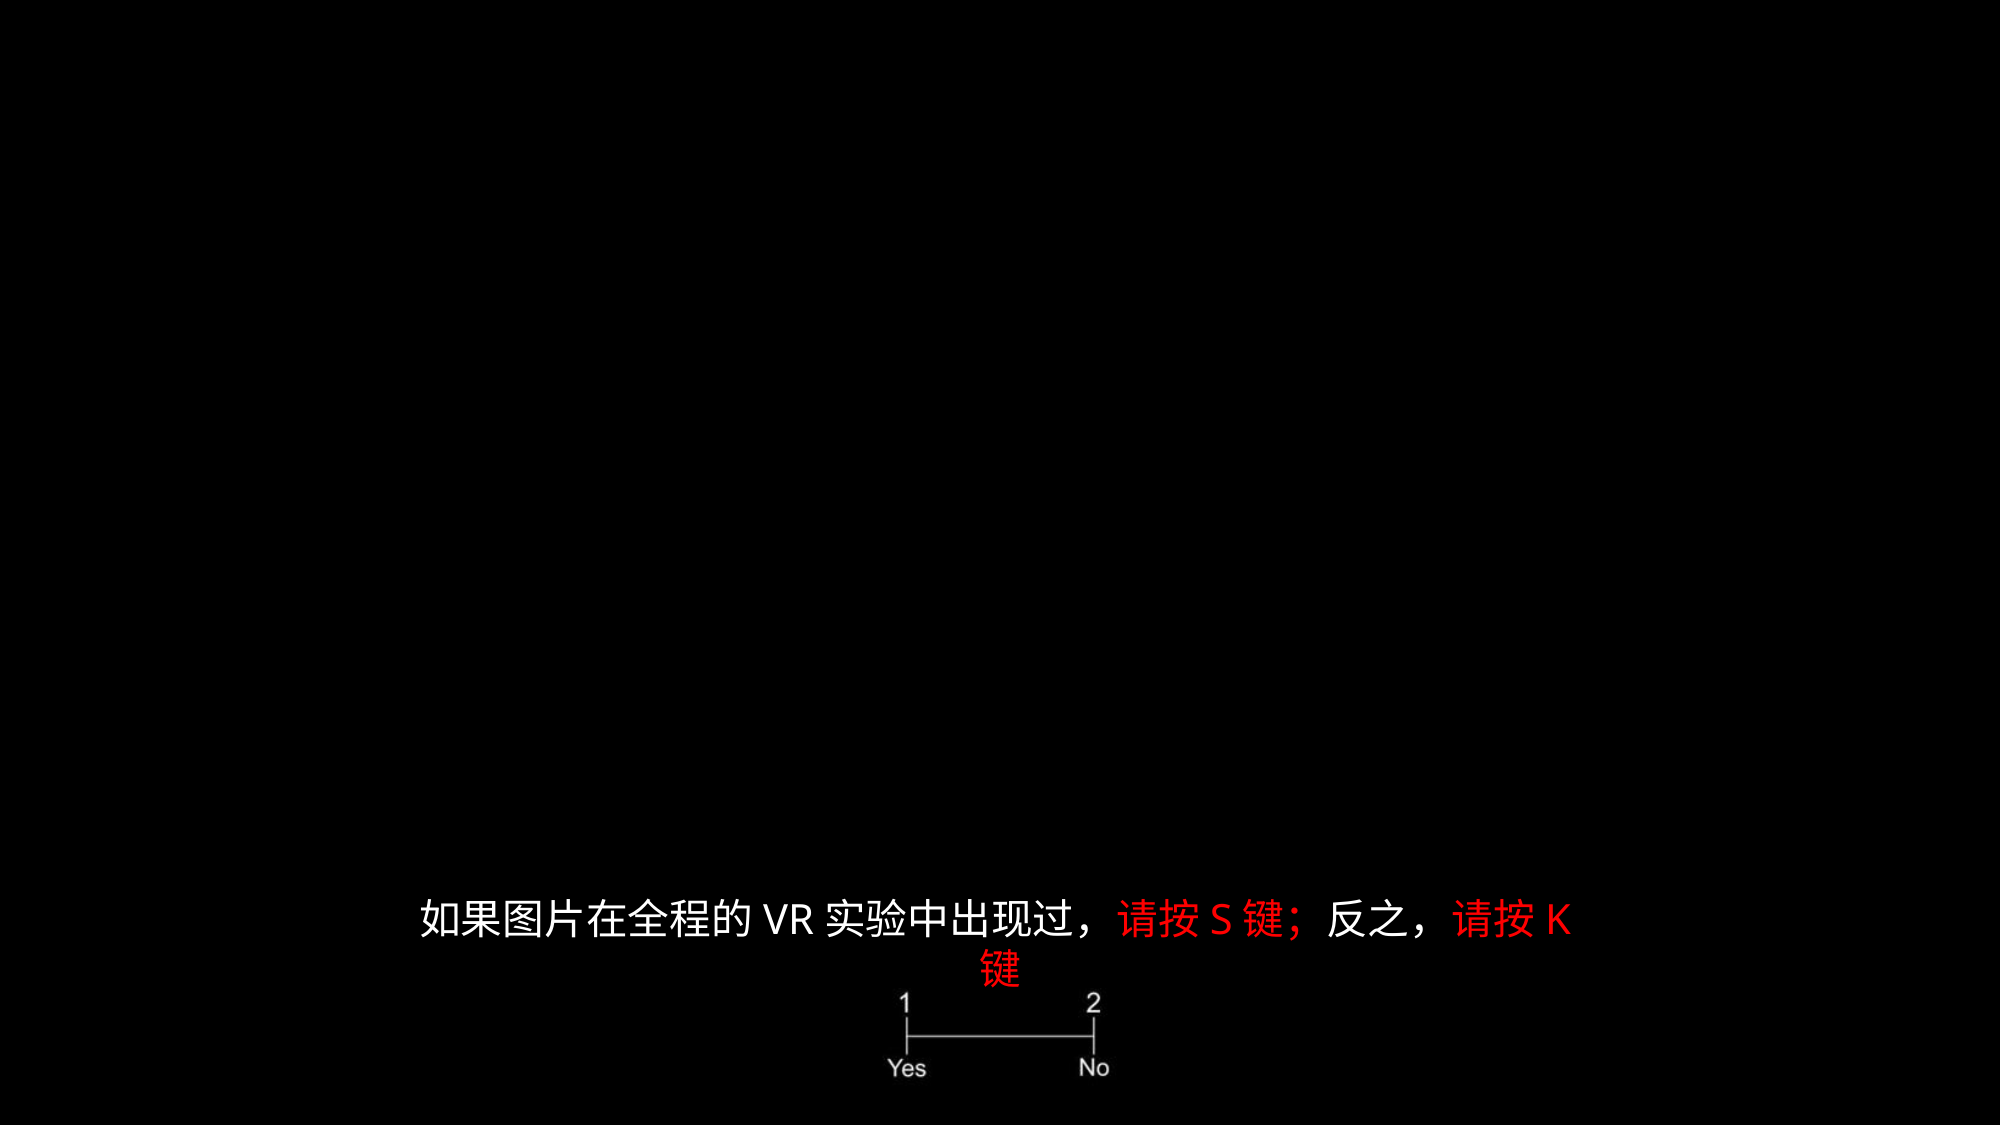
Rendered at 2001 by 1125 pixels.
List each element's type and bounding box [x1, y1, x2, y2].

picture [374, 186, 1626, 1125]
